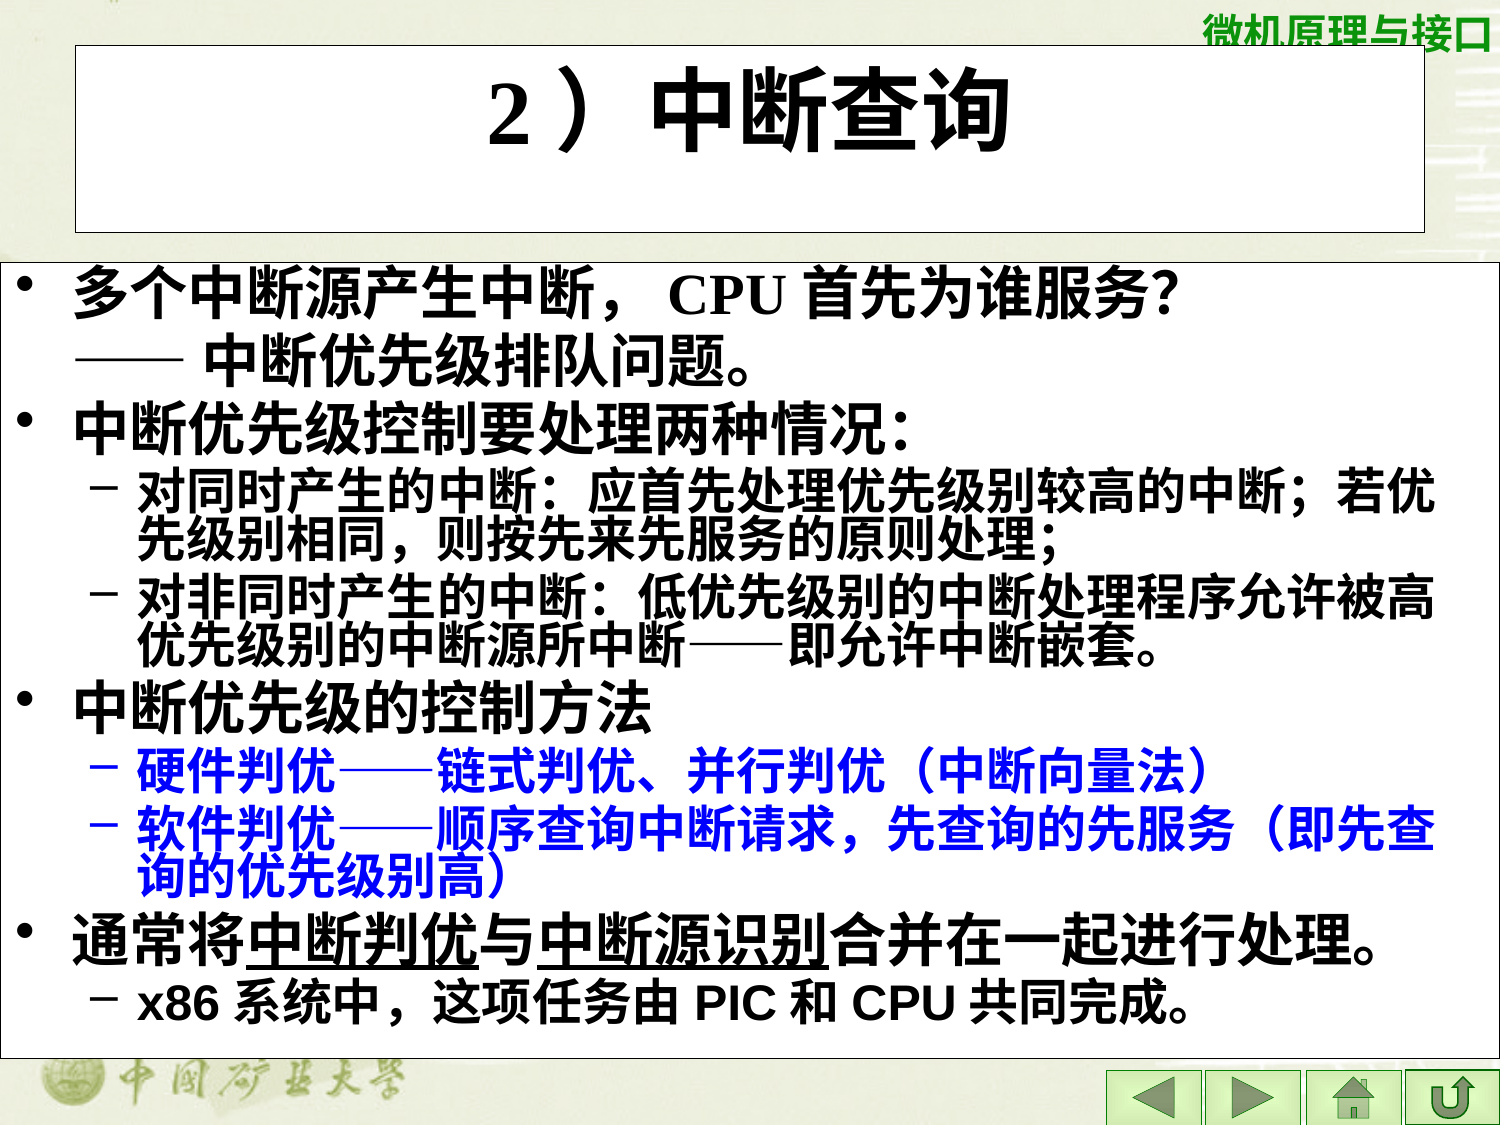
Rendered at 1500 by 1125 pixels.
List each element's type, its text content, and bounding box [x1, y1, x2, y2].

picture [0, 0, 1500, 262]
list 多个中断源产生中断，CPU首先为谁服务？ ——中断优先级排队问题。 中断优先级控制要处理两种情况： 对同时产生的中断：应首先处理优先级别较高的中断；若优先级别相同，则按先来先服务的原则处理； 对非同时产生的中断：低优先级别的中断处理程序允许被高优先级别的中断源所中断——即允许中断嵌套。 中断优先级的控制方法 硬件判优——链式判优、并行判优（中断向量法） 软件判优——顺序查询中断请求，先查询的先服务（即先查询的优先级别高） 通常将中断判优与中断源识别合并在一起进行处理。 x86系统中，这项任务由PIC和CPU共同完成。 [0, 262, 1500, 1059]
picture [0, 1059, 1500, 1125]
title 2）中断查询 [75, 45, 1425, 233]
